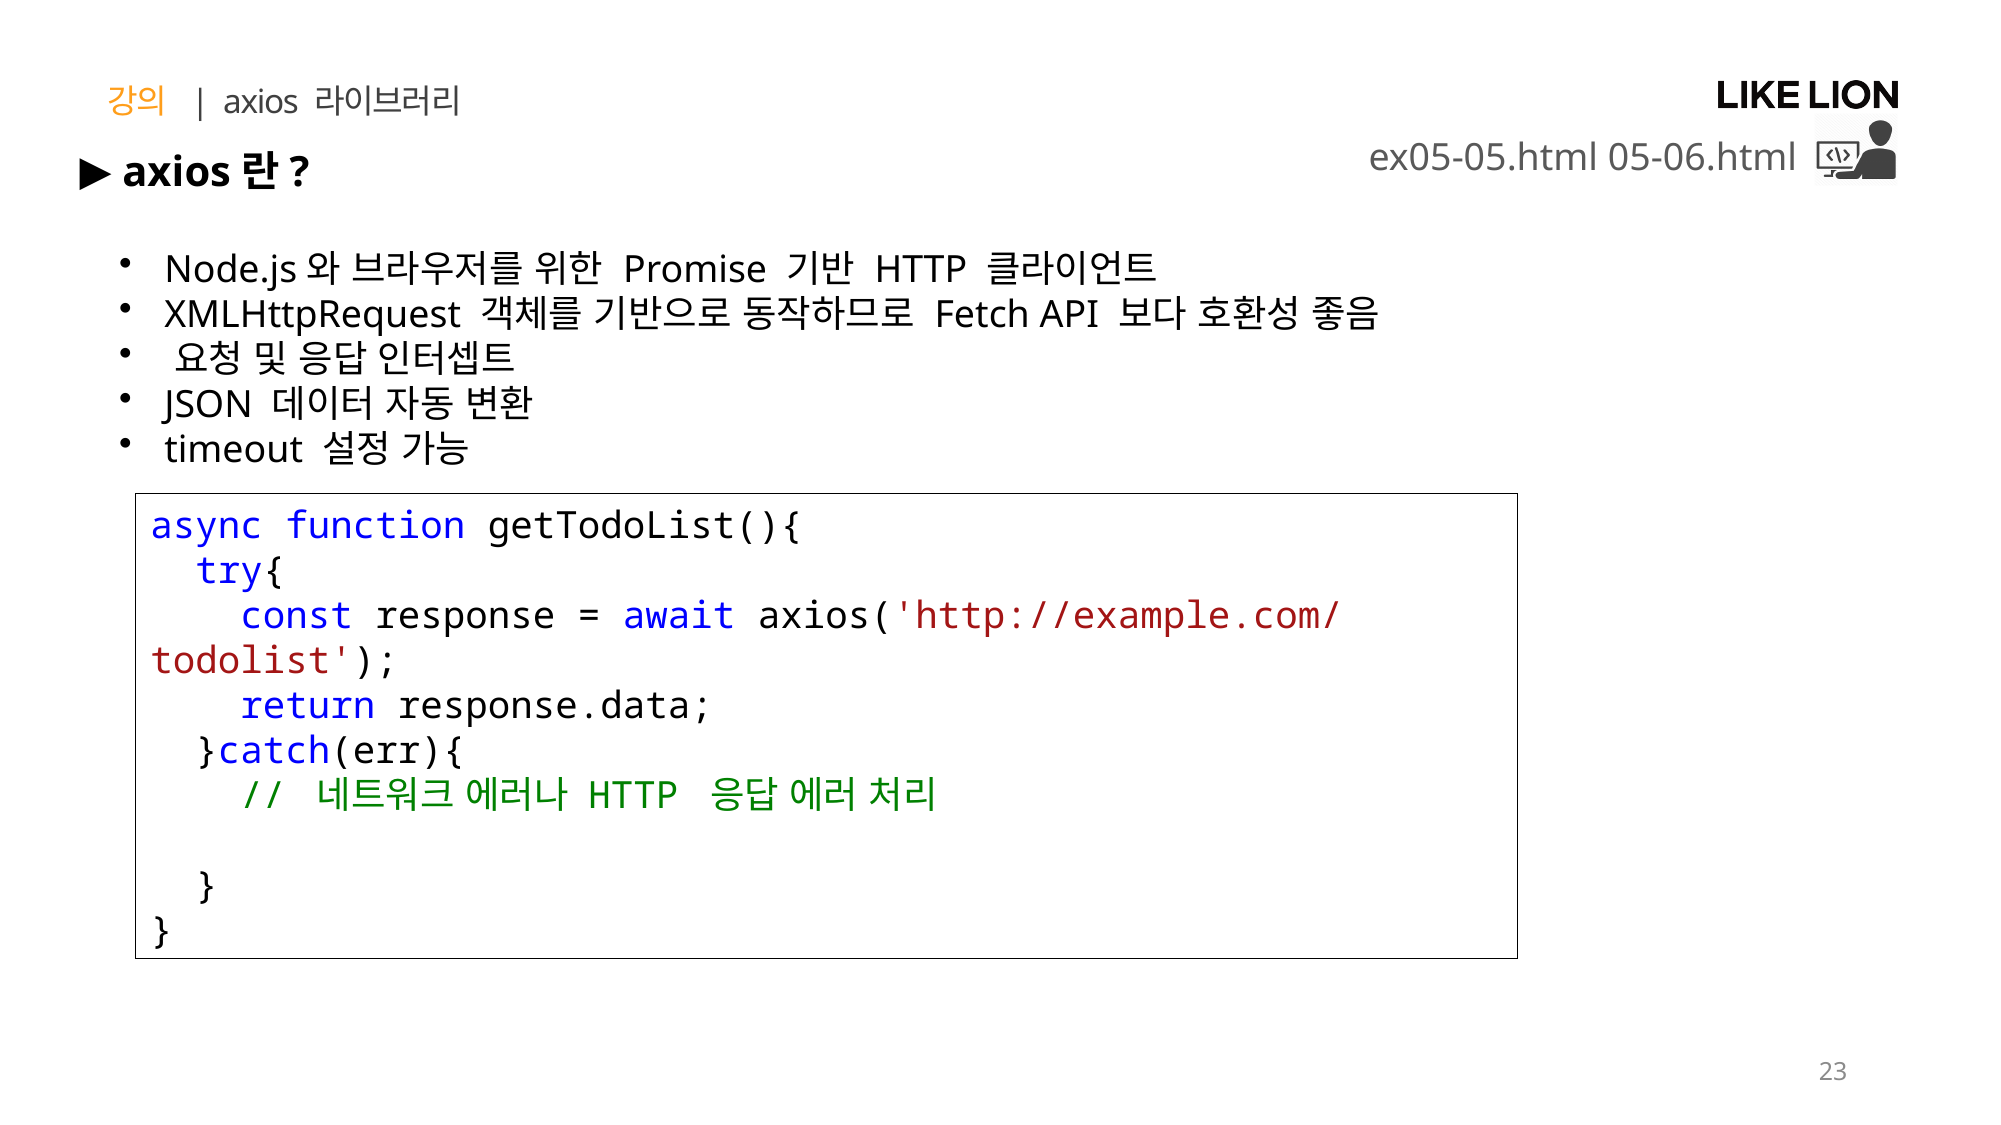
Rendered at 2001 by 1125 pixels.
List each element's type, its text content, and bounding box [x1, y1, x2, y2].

picture [1718, 80, 1898, 109]
text_box ex05-05.html 05-06.html [987, 125, 1813, 186]
text_box axios란? Node.js와 브라우저를 위한 Promise 기반 HTTP 클라이언트 XMLHttpRequest 객체를 기반으로 동작하므로 Fetch API 보다 호환성 좋음 요청 및 응답 인터셉트 JSON 데이터 자동 변환 timeout 설정 가능 [64, 137, 1595, 477]
text_box 강의 | axios 라이브러리 [92, 72, 866, 128]
text_box async function getTodoList(){ try{ const response = await axios('http://example.com/todolist'); return response.data; }catch(err){ // 네트워크 에러나 HTTP 응답 에러 처리 } } [135, 493, 1518, 959]
picture [1814, 113, 1898, 186]
slide_number 23 [1412, 1042, 1863, 1103]
